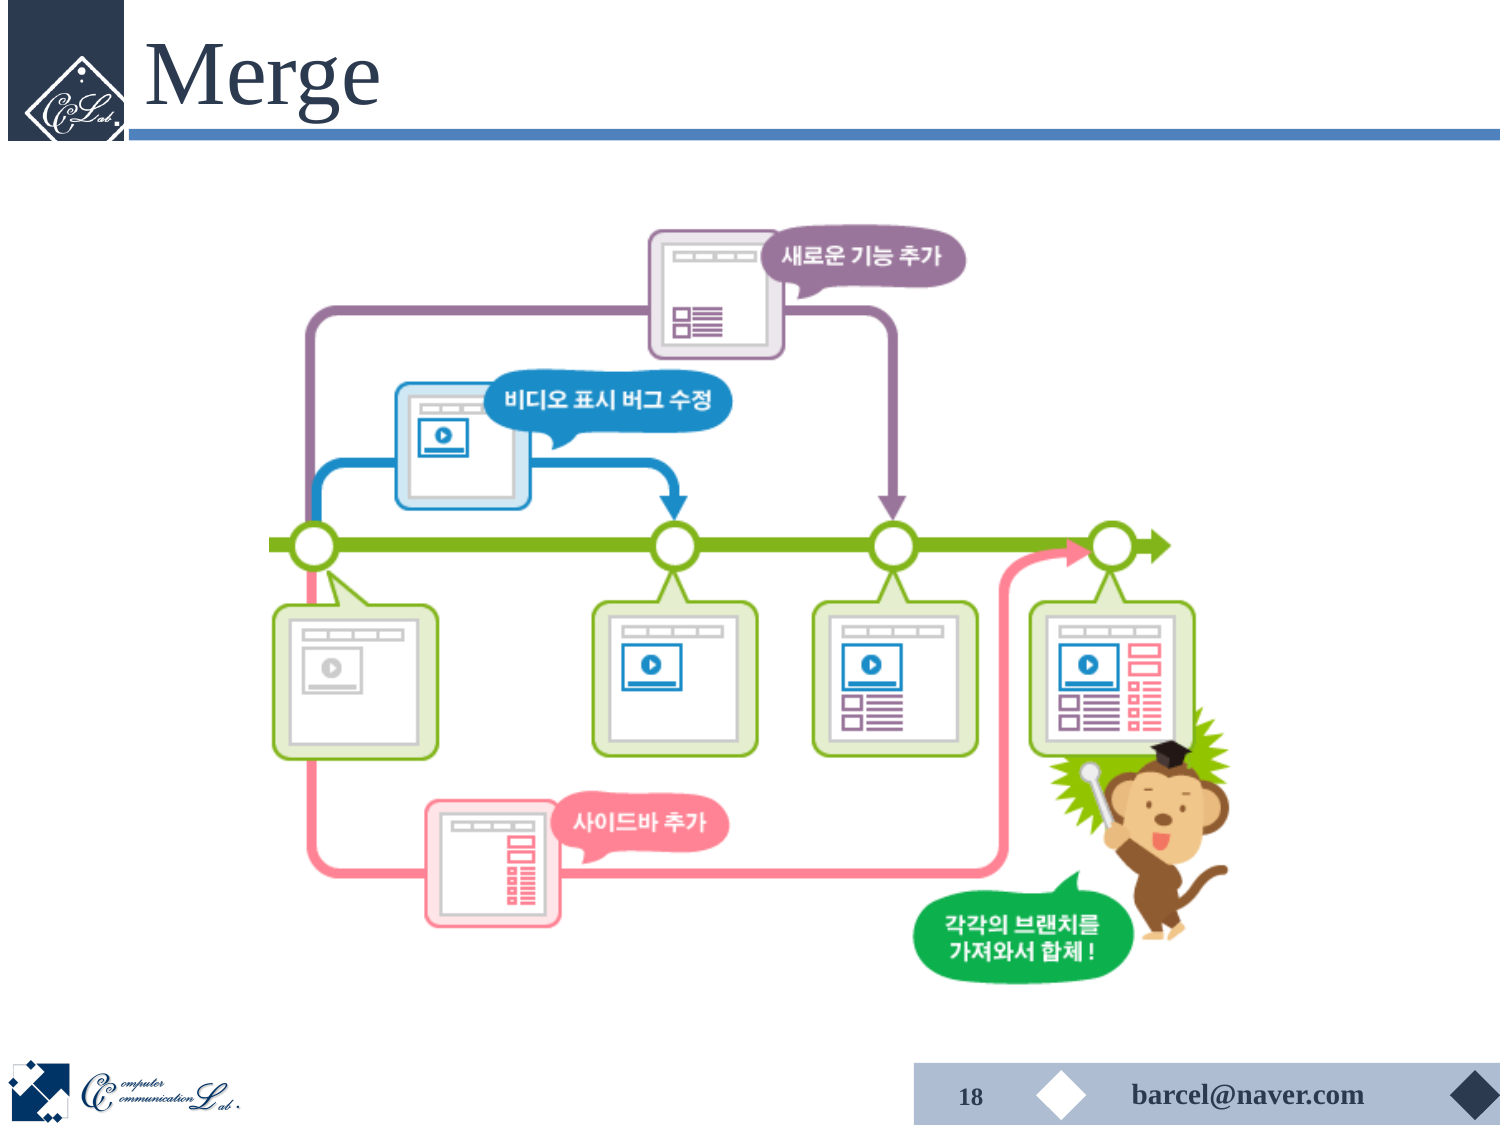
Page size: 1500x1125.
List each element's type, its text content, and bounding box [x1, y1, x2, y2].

picture [268, 207, 1232, 998]
picture [8, 0, 124, 141]
picture [7, 1058, 243, 1125]
title Merge [129, 10, 1500, 126]
